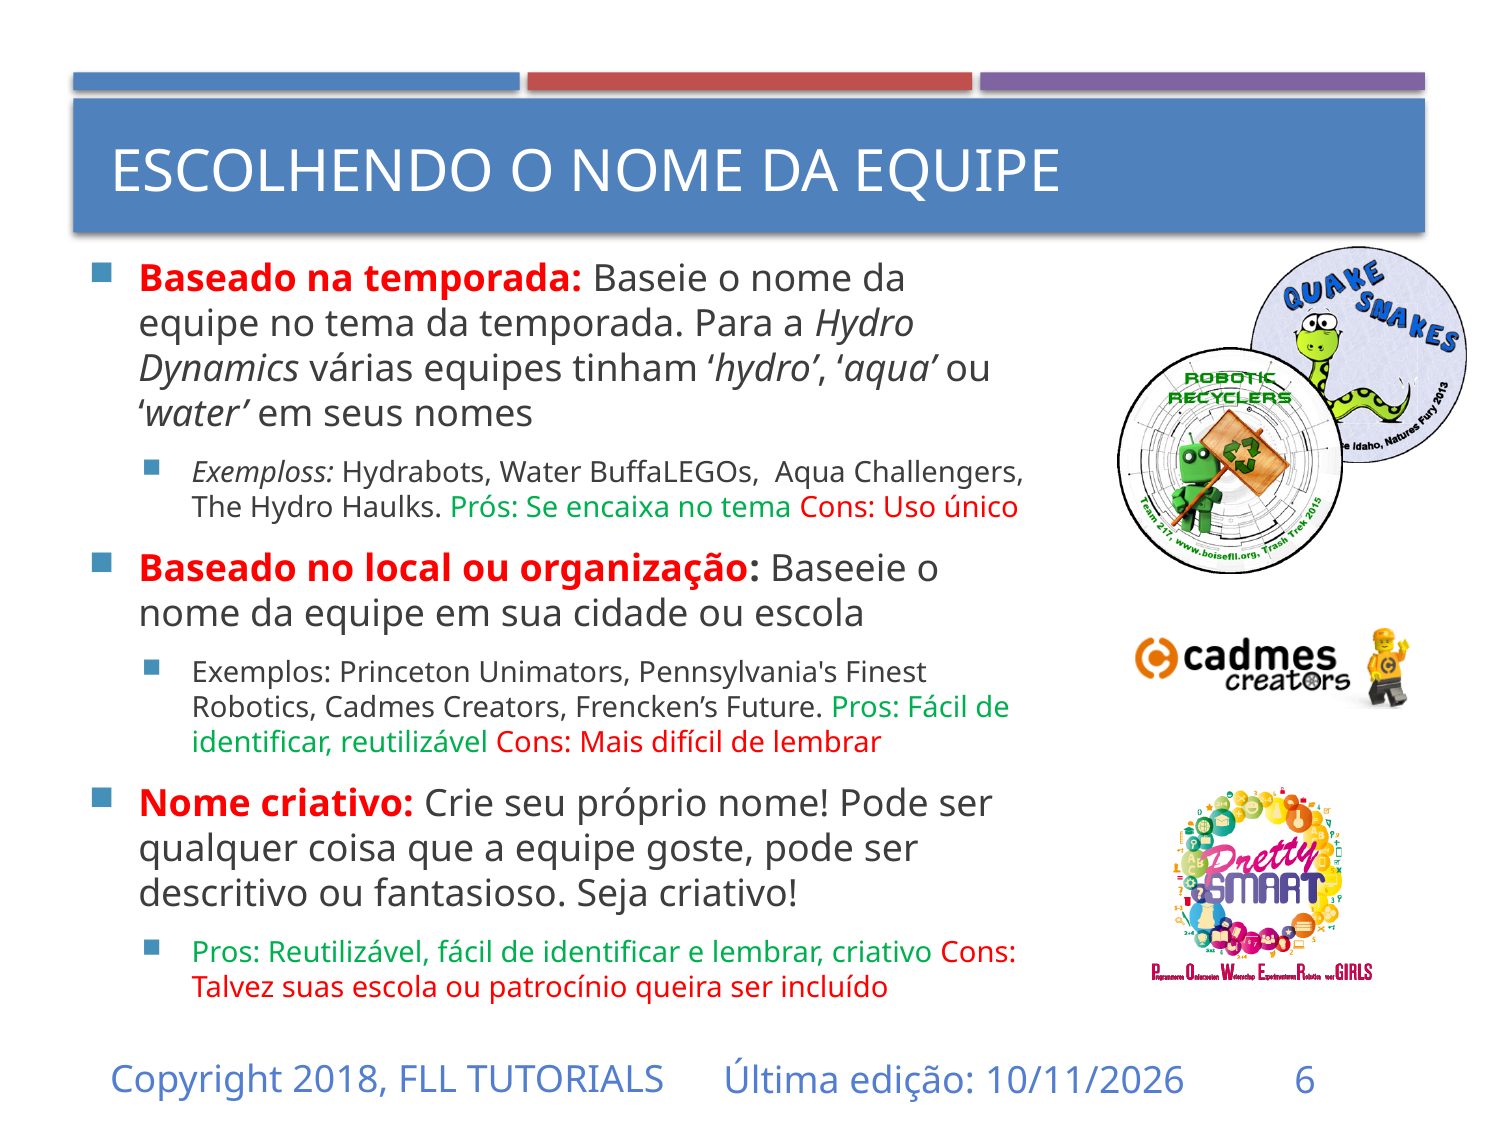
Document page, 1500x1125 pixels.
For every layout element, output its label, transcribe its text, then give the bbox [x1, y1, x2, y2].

text_box Última edição: 01/10/2018 [708, 1048, 1262, 1109]
text_box Copyright 2018, FLL TUTORIALS [95, 1047, 697, 1108]
text_box Escolhendo o nome da equipe [95, 112, 1406, 211]
picture [1151, 787, 1372, 981]
text_box 6 [1279, 1048, 1406, 1109]
picture [1116, 246, 1468, 574]
picture [1124, 625, 1488, 709]
text_box Baseado na temporada: Baseie o nome da equipe no tema da temporada. Para a Hydro Dynamics várias equipes tinham ‘hydro’, ‘aqua’ ou ‘water’ em seus nomes Exemploss: Hydrabots, Water BuffaLEGOs, Aqua Challengers, The Hydro Haulks. Prós: Se encaixa no tema Cons: Uso único Baseado no local ou organização: Baseeie o nome da equipe em sua cidade ou escola Exemplos: Princeton Unimators, Pennsylvania's Finest Robotics, Cadmes Creators, Frencken’s Future. Pros: Fácil de identificar, reutilizável Cons: Mais difícil de lembrar Nome criativo: Crie seu próprio nome! Pode ser qualquer coisa que a equipe goste, pode ser descritivo ou fantasioso. Seja criativo! Pros: Reutilizável, fácil de identificar e lembrar, criativo Cons: Talvez suas escola ou patrocínio queira ser incluído [73, 246, 1052, 1048]
